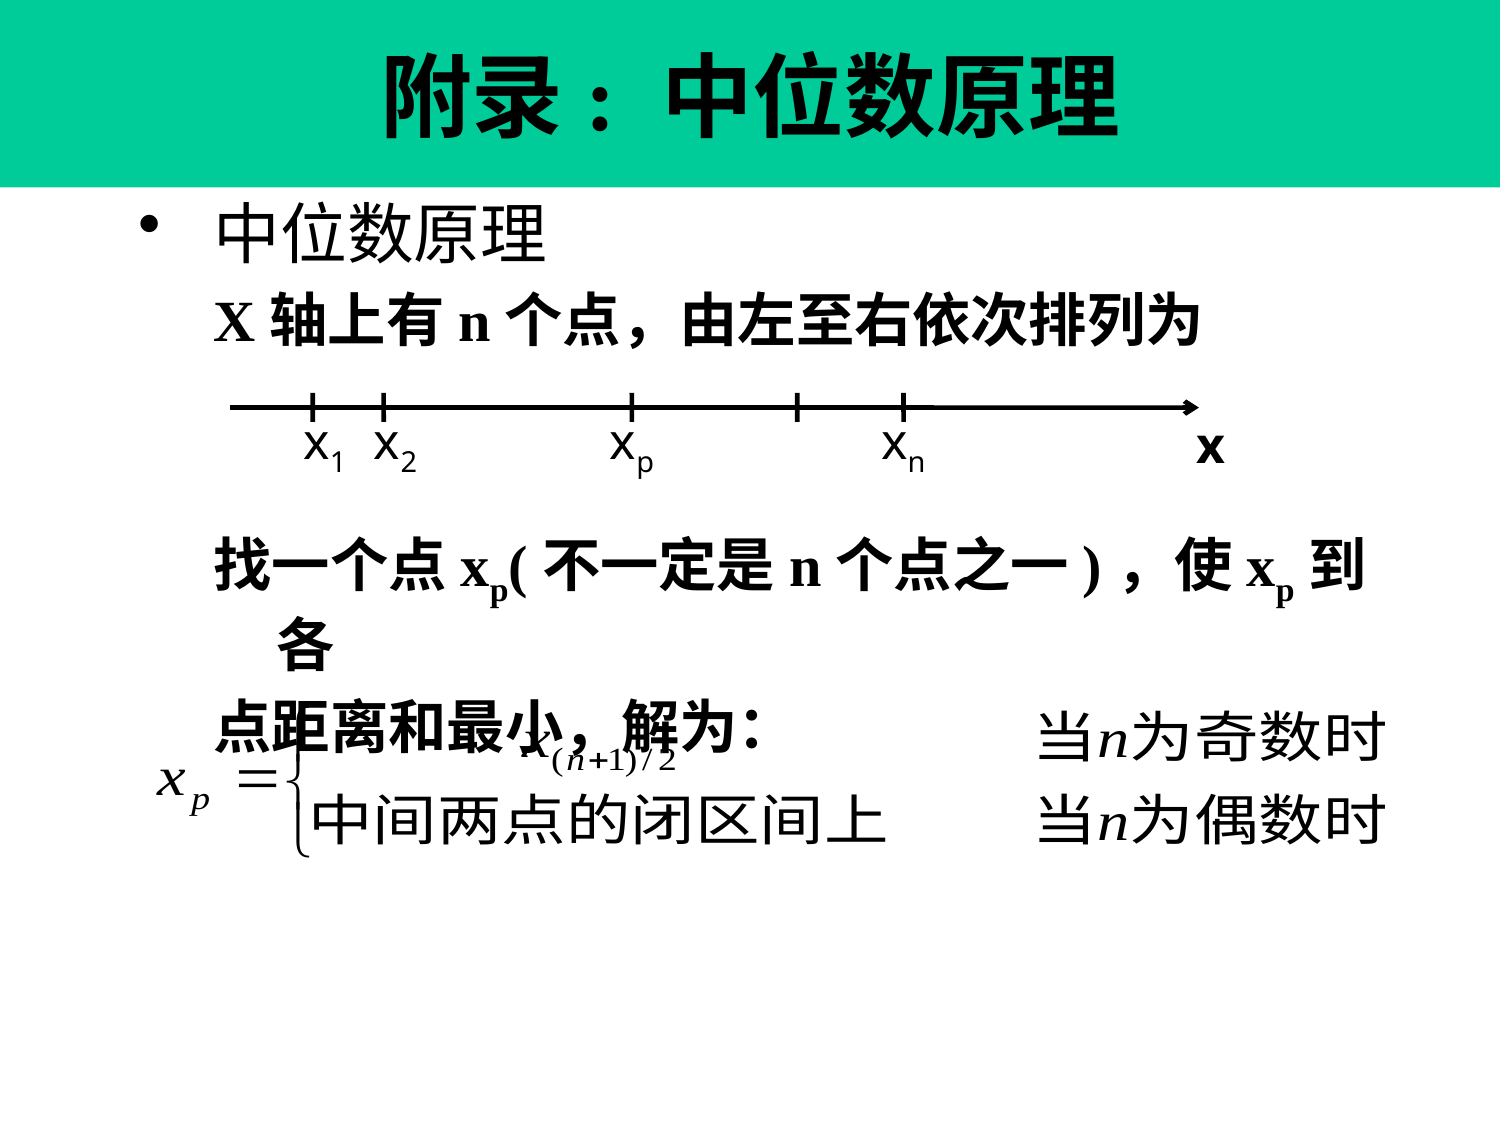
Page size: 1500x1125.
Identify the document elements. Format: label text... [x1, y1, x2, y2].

title 附录: 中位数原理 [0, 0, 1500, 188]
text_box 中位数原理 X轴上有n个点，由左至右依次排列为 找一个点xp(不一定是n个点之一)，使xp到各 点距离和最小，解为： [123, 184, 1412, 1000]
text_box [229, 392, 1247, 480]
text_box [144, 694, 1397, 870]
